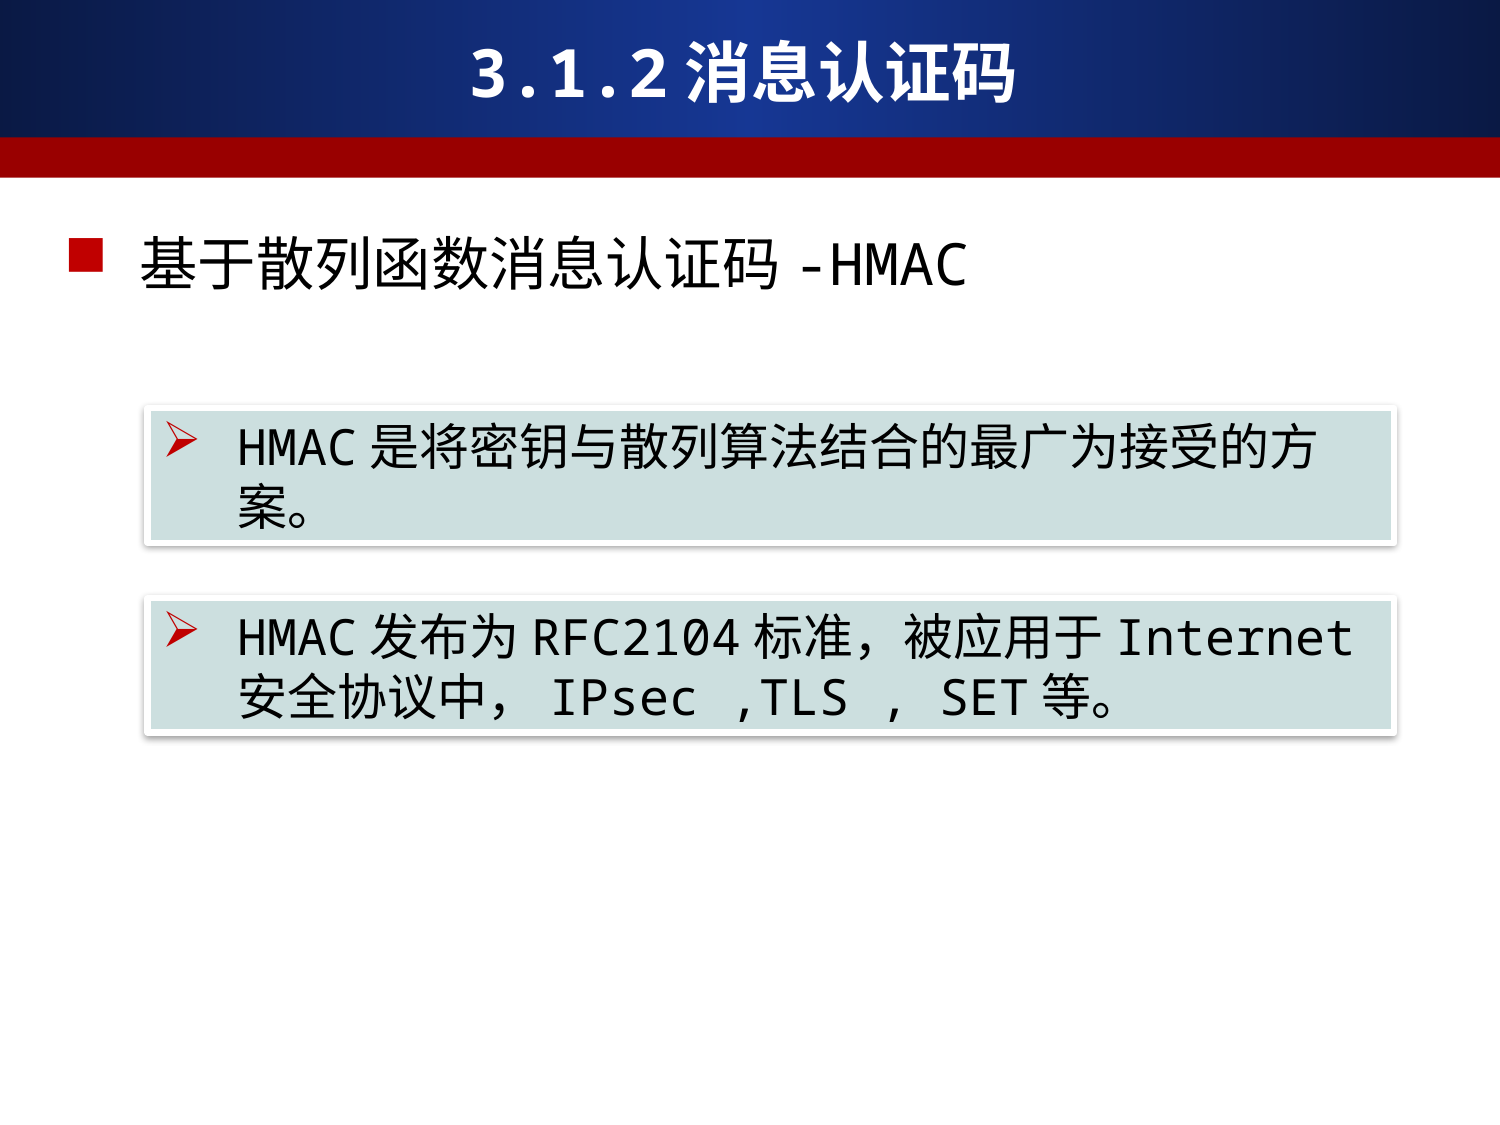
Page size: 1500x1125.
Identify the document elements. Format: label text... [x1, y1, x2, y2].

text_box HMAC发布为RFC2104标准，被应用于Internet安全协议中，IPsec ,TLS , SET等。 [144, 595, 1397, 736]
title 3.1.2消息认证码 [50, 24, 1438, 118]
text_box 基于散列函数消息认证码-HMAC [48, 218, 1362, 307]
text_box HMAC是将密钥与散列算法结合的最广为接受的方案。 [144, 405, 1397, 546]
